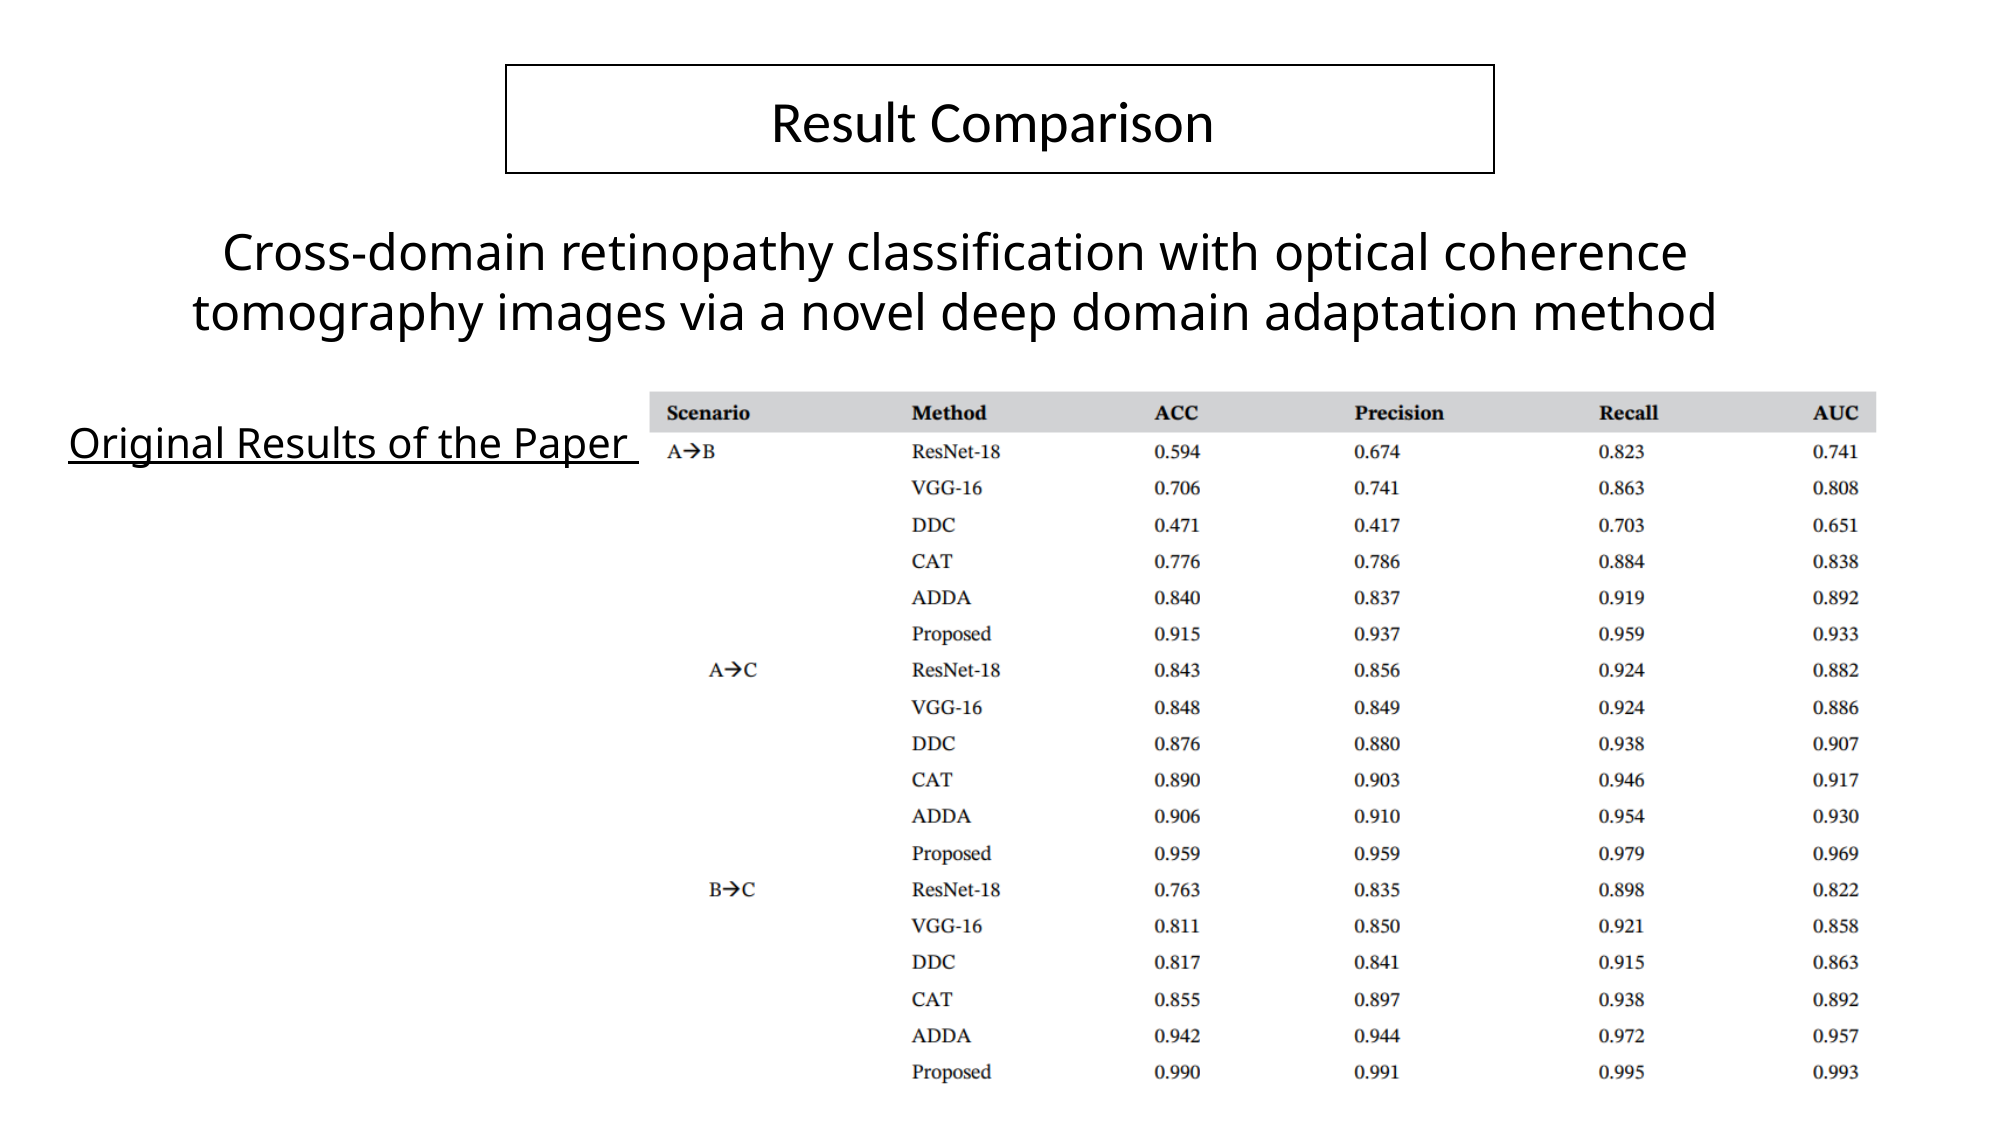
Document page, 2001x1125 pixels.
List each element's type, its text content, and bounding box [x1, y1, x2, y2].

text_box Result Comparison [505, 64, 1495, 174]
text_box Cross-domain retinopathy classification with optical coherence tomography images via a novel deep domain adaptation method [64, 225, 1847, 335]
picture [645, 387, 1895, 1088]
text_box Original Results of the Paper [41, 387, 645, 496]
